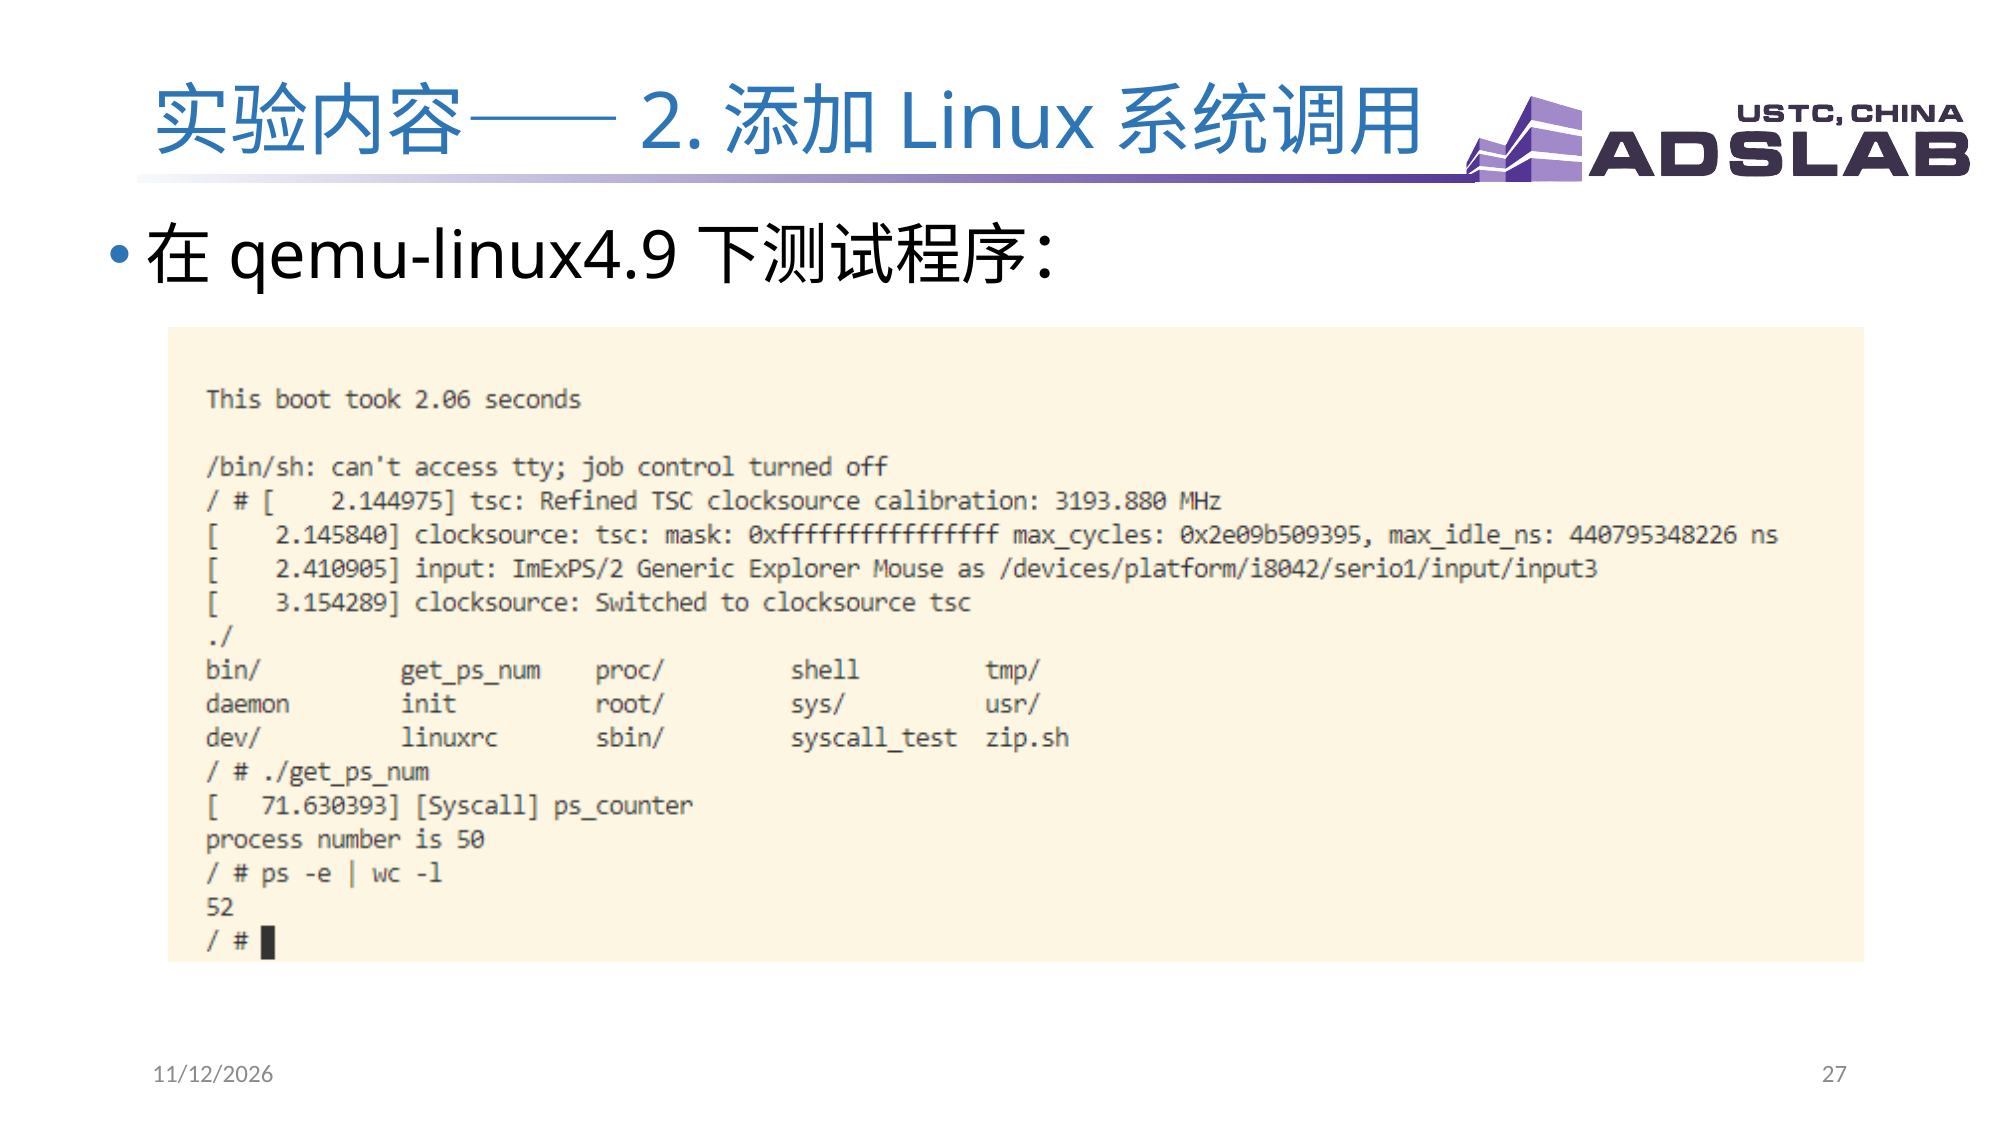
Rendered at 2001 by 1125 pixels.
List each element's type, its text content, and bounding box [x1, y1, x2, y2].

list 在qemu-linux4.9下测试程序： [92, 213, 1986, 1034]
picture [1459, 93, 1976, 183]
slide_number 27 [1412, 1042, 1863, 1103]
title 实验内容——2.添加Linux系统调用 [137, 70, 1459, 175]
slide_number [137, 1042, 588, 1103]
picture [168, 327, 1864, 962]
